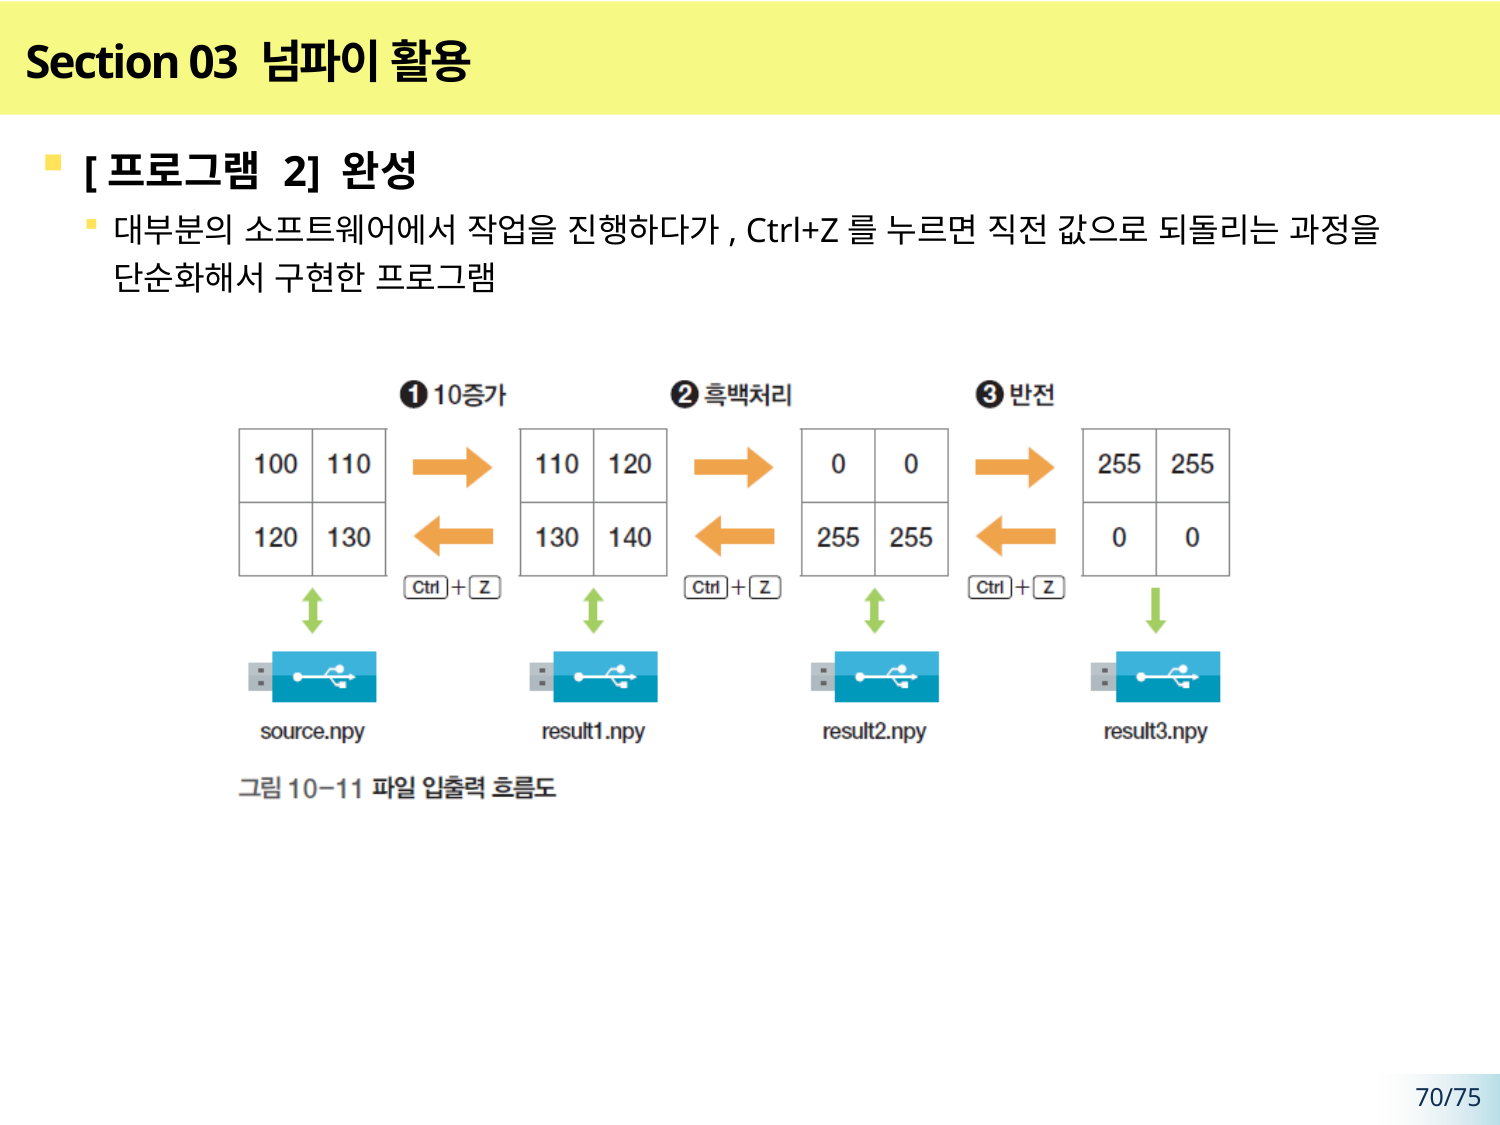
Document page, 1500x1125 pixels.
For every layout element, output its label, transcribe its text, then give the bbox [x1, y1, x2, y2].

picture [205, 355, 1295, 814]
list [프로그램 2] 완성 대부분의 소프트웨어에서 작업을 진행하다가, Ctrl+Z를 누르면 직전 값으로 되돌리는 과정을 단순화해서 구현한 프로그램 [10, 126, 1481, 1057]
title Section 03 넘파이 활용 [10, 21, 1288, 99]
